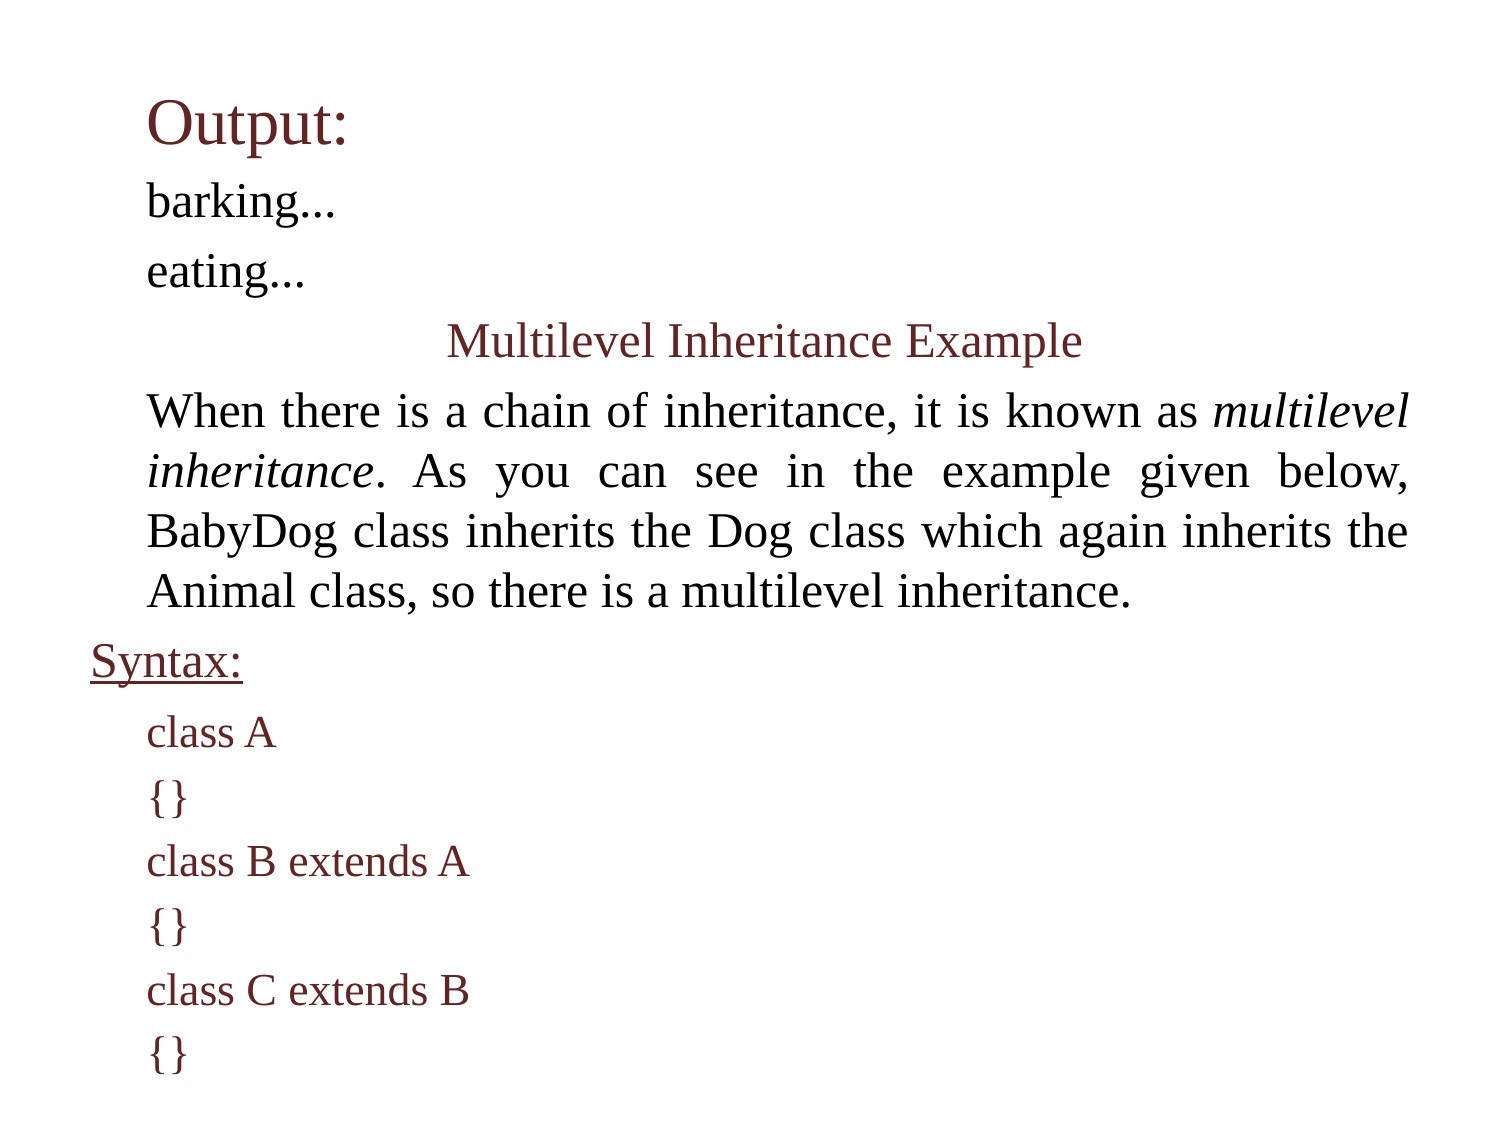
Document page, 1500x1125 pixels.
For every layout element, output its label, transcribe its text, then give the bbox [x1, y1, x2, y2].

list Output: barking... eating... Multilevel Inheritance Example When there is a chain of inheritance, it is known as multilevel inheritance. As you can see in the example given below, BabyDog class inherits the Dog class which again inherits the Animal class, so there is a multilevel inheritance. Syntax: class A {} class B extends A {} class C extends B {} [75, 70, 1425, 1090]
